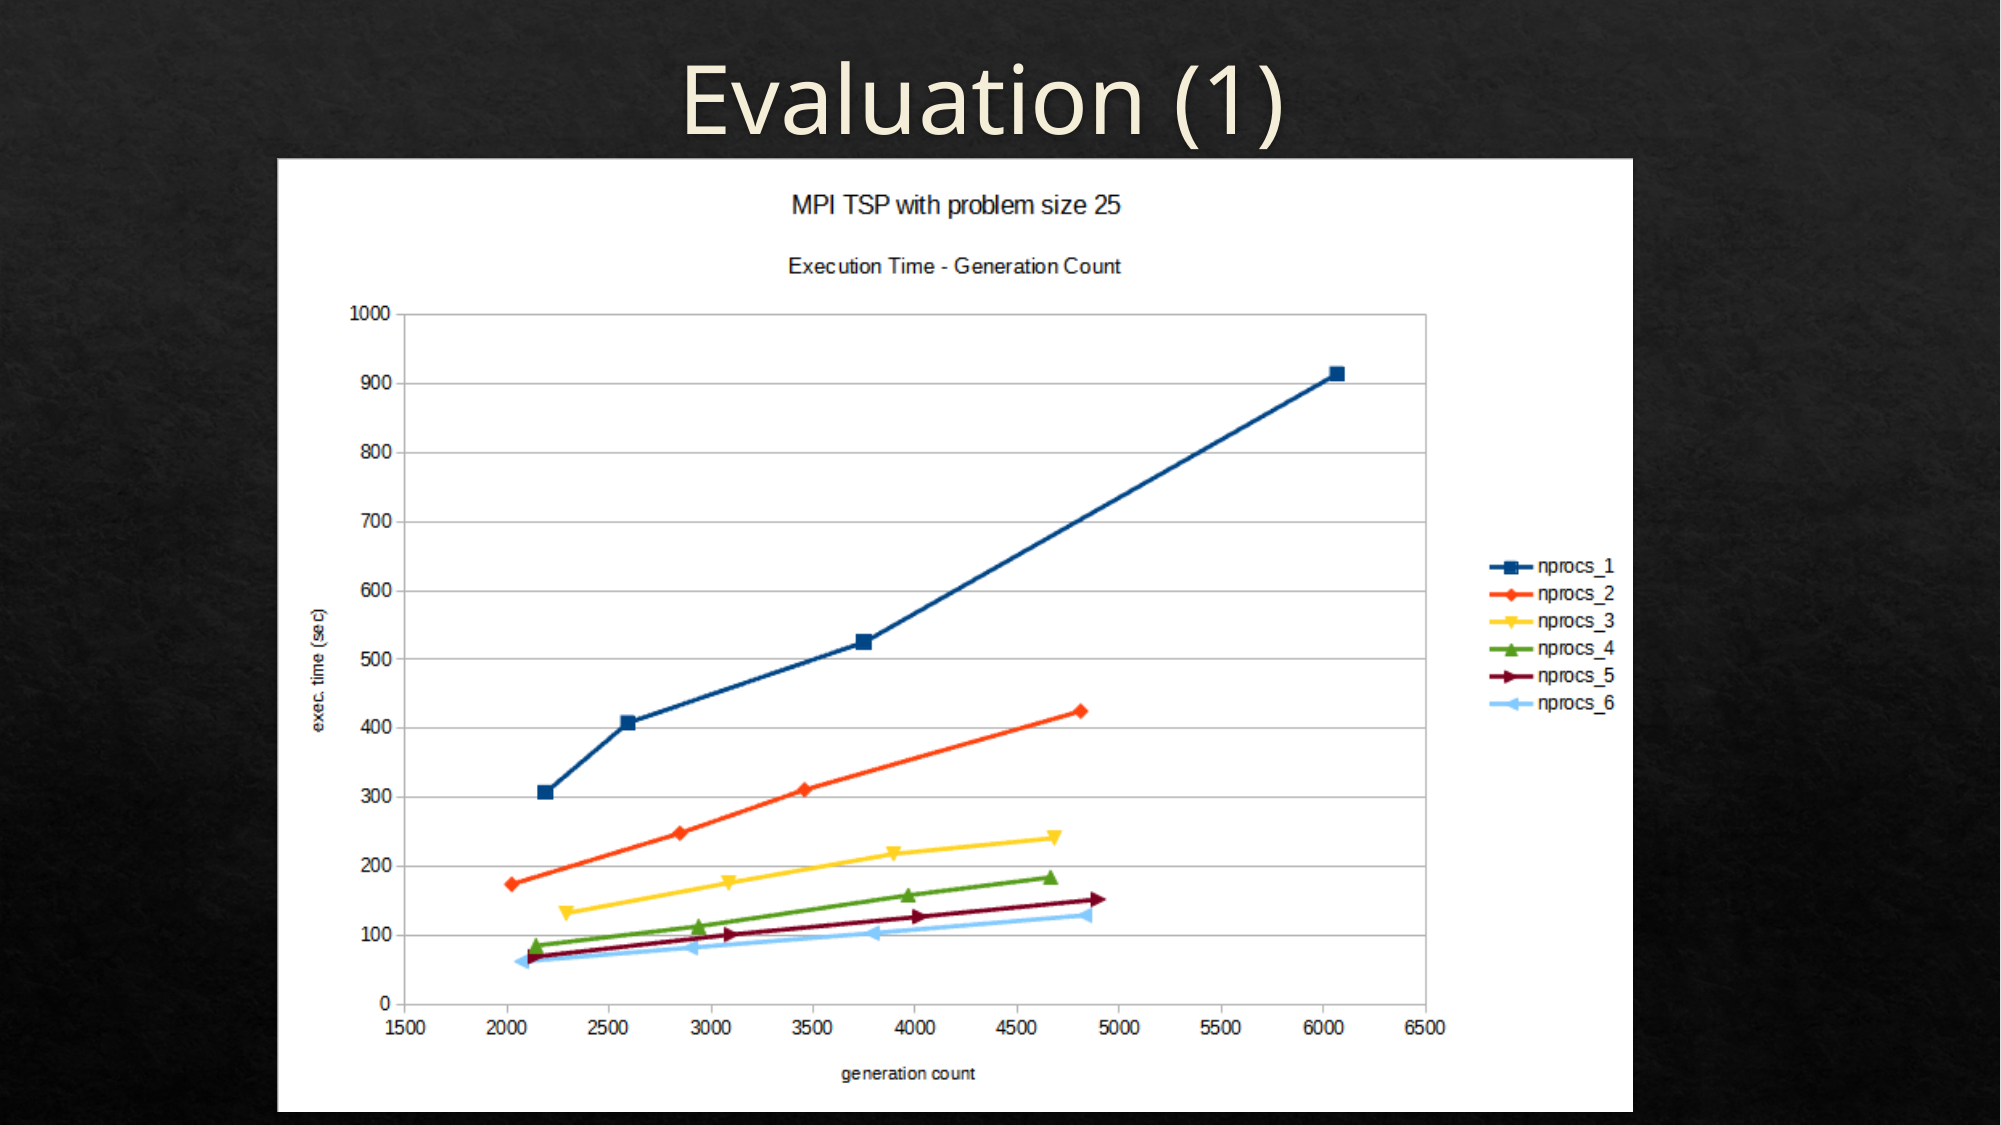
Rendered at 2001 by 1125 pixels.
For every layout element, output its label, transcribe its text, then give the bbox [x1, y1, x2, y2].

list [276, 157, 1633, 1113]
title Evaluation (1) [132, 0, 1832, 207]
